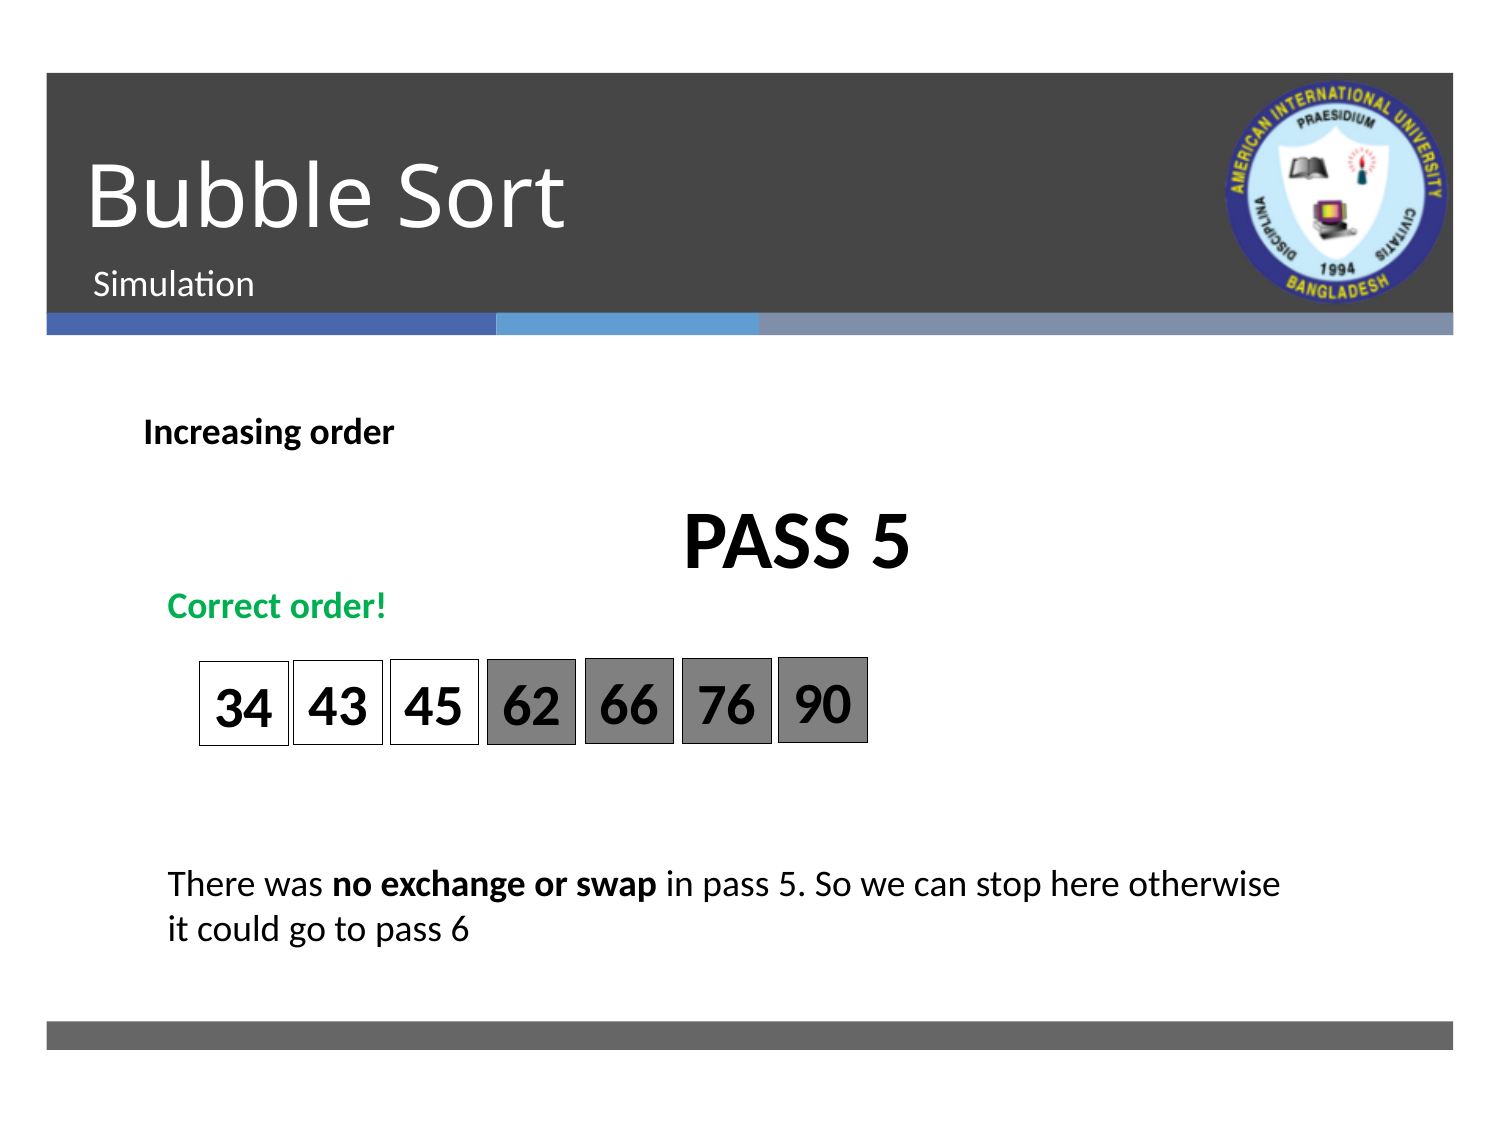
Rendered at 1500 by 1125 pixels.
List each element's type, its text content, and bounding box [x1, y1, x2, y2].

text_box 90 [778, 657, 868, 743]
text_box PASS 5 [668, 477, 928, 593]
text_box 34 [199, 661, 289, 746]
text_box 45 [390, 659, 479, 745]
text_box 76 [682, 658, 772, 744]
text_box Increasing order [128, 399, 1317, 505]
subtitle Simulation [78, 251, 1351, 331]
text_box There was no exchange or swap in pass 5. So we can stop here otherwise it could go to pass 6 [153, 851, 1318, 956]
text_box 43 [293, 660, 383, 745]
title Bubble Sort [69, 73, 1351, 253]
text_box 62 [487, 659, 576, 745]
text_box 66 [585, 658, 674, 744]
picture [1351, 75, 1454, 310]
text_box Correct order! [153, 573, 420, 633]
